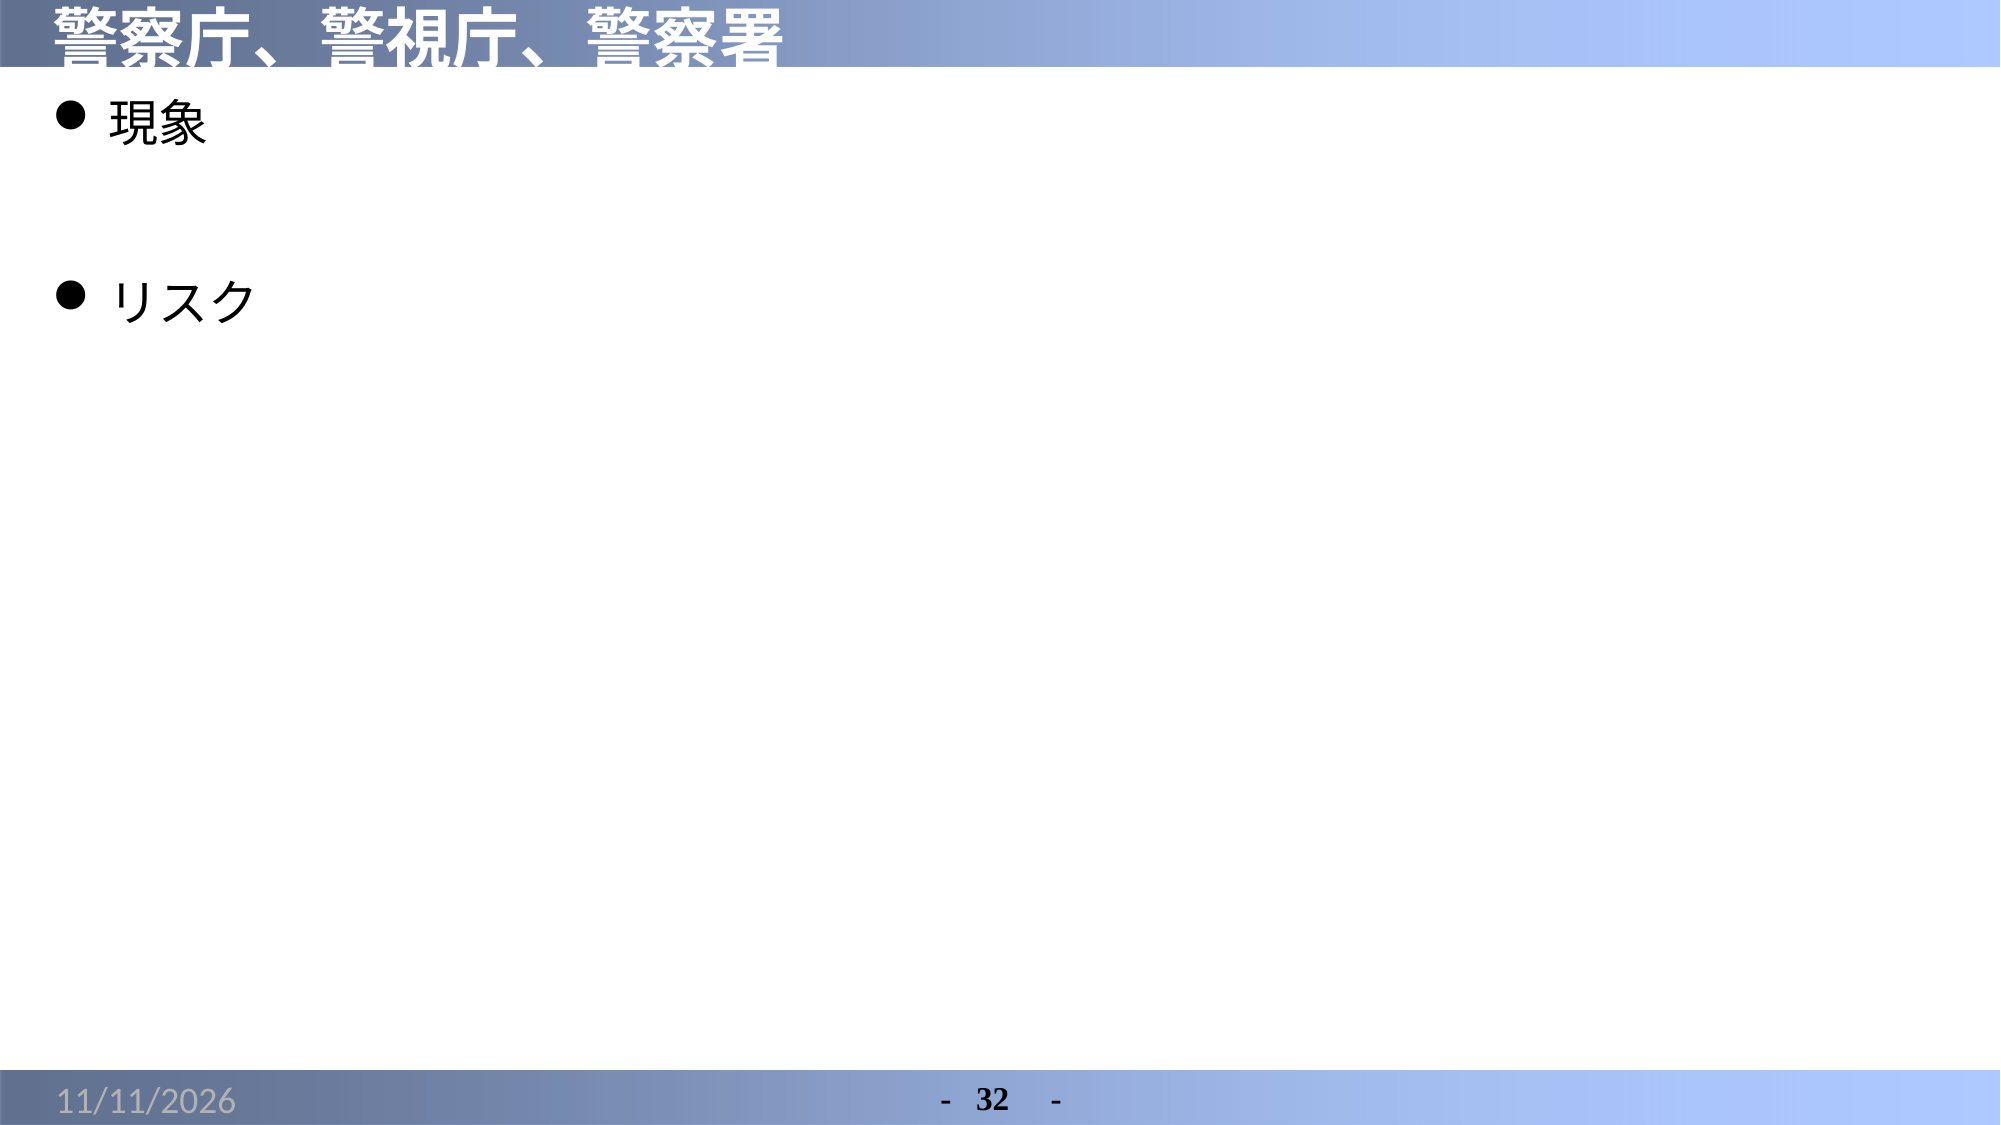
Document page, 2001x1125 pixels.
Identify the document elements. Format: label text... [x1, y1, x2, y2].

slide_number - 32 - [935, 1078, 1065, 1117]
list 現象 リスク [52, 91, 1946, 577]
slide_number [55, 1076, 516, 1122]
title 警察庁、警視庁、警察署 [52, 0, 1946, 78]
